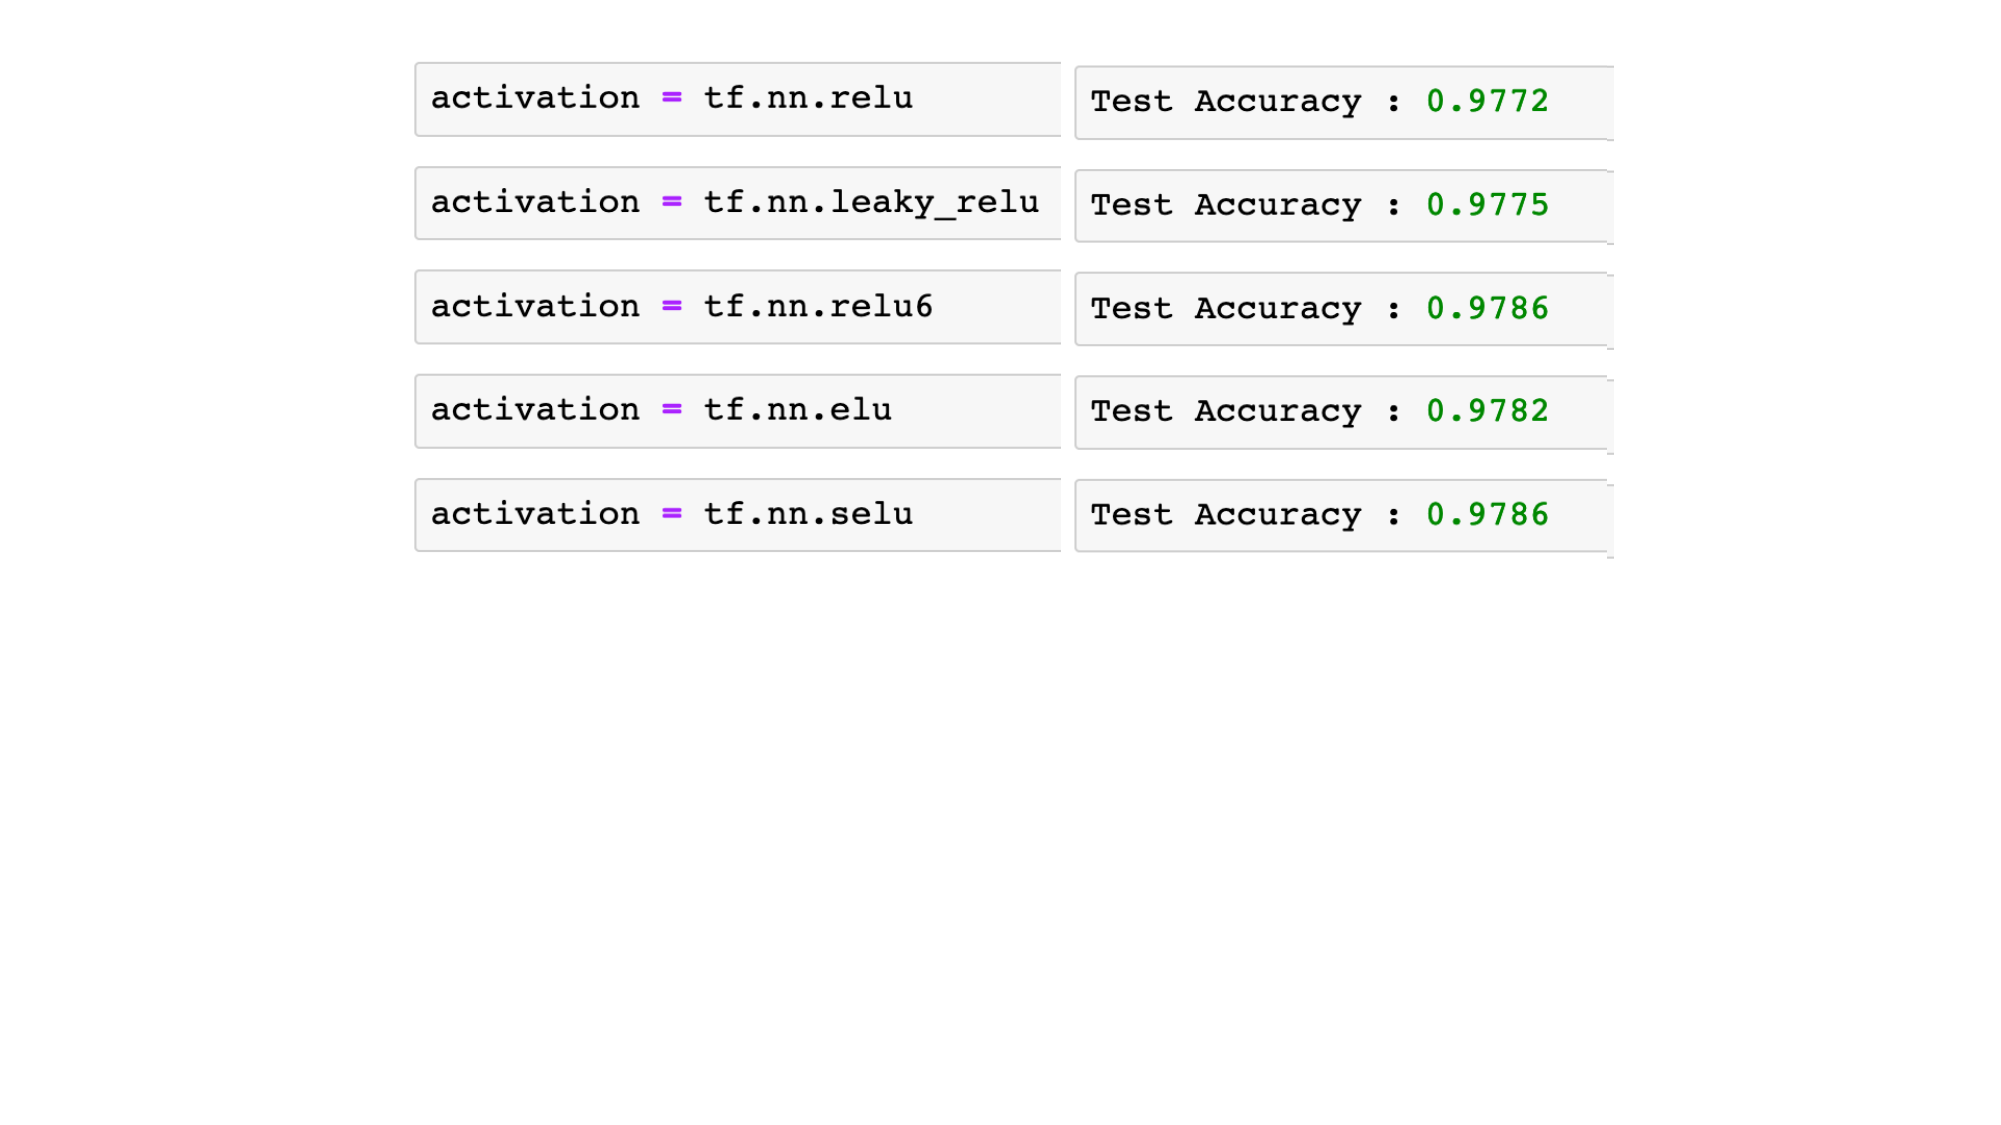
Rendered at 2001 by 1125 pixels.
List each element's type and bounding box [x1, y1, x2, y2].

picture [207, 41, 1881, 1100]
